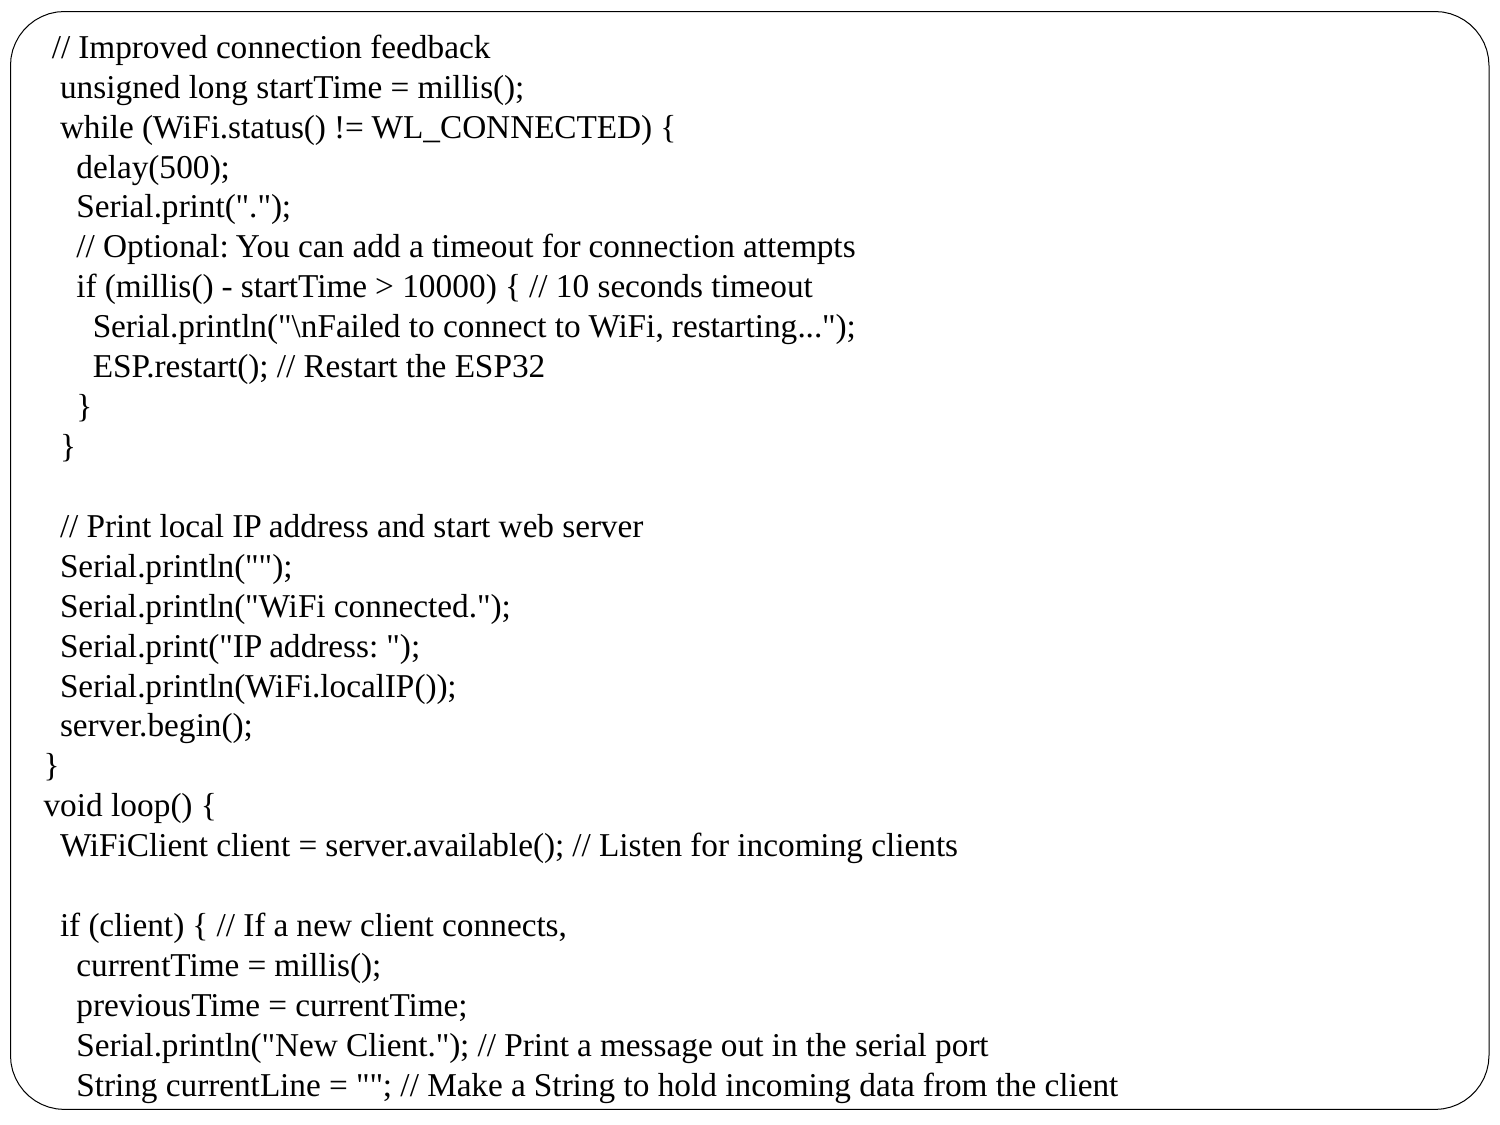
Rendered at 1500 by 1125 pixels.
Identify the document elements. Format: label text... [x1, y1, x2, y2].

list // Improved connection feedback unsigned long startTime = millis(); while (WiFi.status() != WL_CONNECTED) { delay(500); Serial.print("."); // Optional: You can add a timeout for connection attempts if (millis() - startTime > 10000) { // 10 seconds timeout Serial.println("\nFailed to connect to WiFi, restarting..."); ESP.restart(); // Restart the ESP32 } } // Print local IP address and start web server Serial.println(""); Serial.println("WiFi connected."); Serial.print("IP address: "); Serial.println(WiFi.localIP()); server.begin(); } void loop() { WiFiClient client = server.available(); // Listen for incoming clients if (client) { // If a new client connects, currentTime = millis(); previousTime = currentTime; Serial.println("New Client."); // Print a message out in the serial port String currentLine = ""; // Make a String to hold incoming data from the client [37, 24, 1443, 1125]
